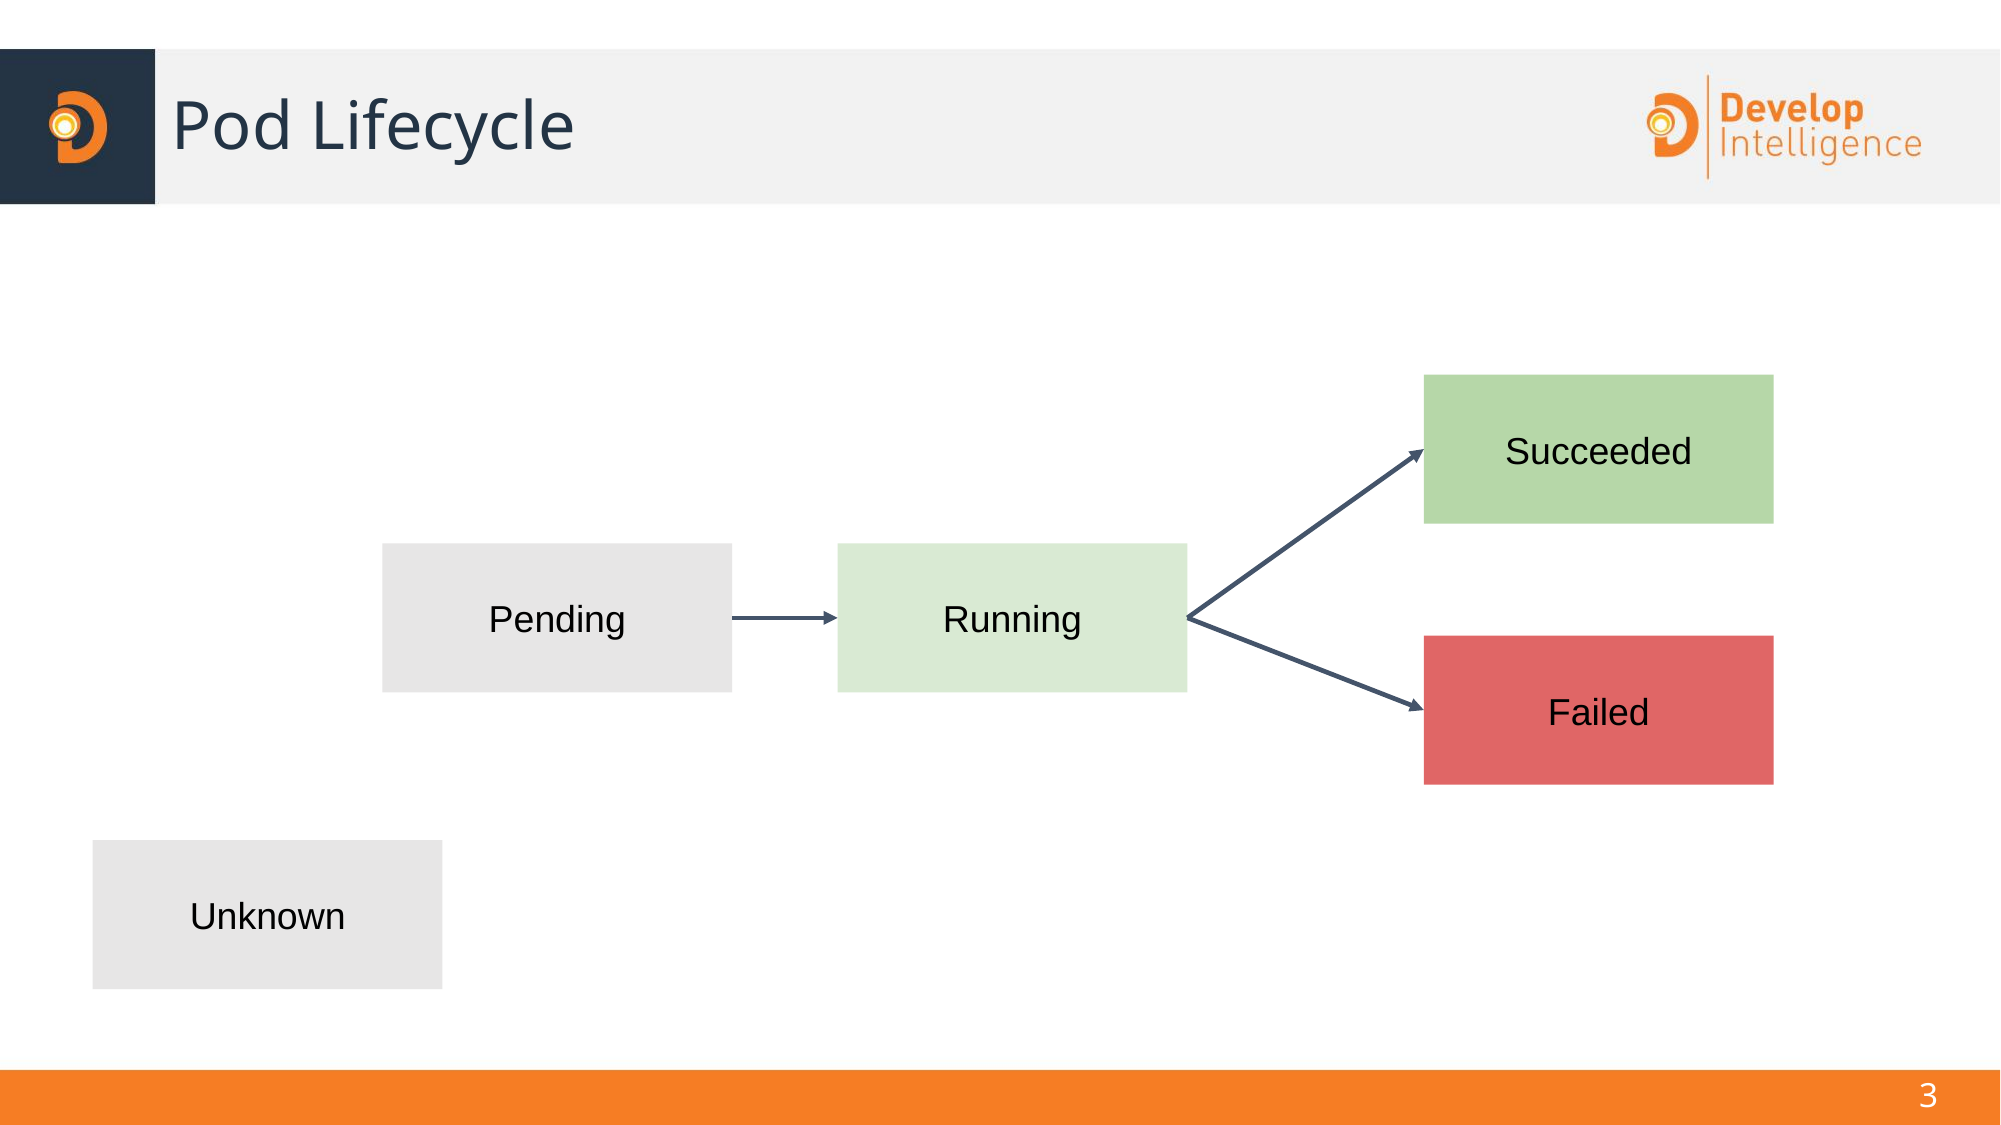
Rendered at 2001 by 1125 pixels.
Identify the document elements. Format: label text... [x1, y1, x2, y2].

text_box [1187, 617, 1425, 711]
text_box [1187, 448, 1425, 617]
picture [0, 0, 2001, 1125]
slide_number ‹#› [1860, 1072, 1998, 1122]
text_box Failed [1423, 635, 1774, 785]
text_box Running [837, 543, 1182, 693]
text_box Pending [382, 543, 733, 693]
text_box Succeeded [1423, 374, 1774, 524]
title Pod Lifecycle [156, 53, 1999, 203]
text_box Unknown [92, 840, 443, 990]
